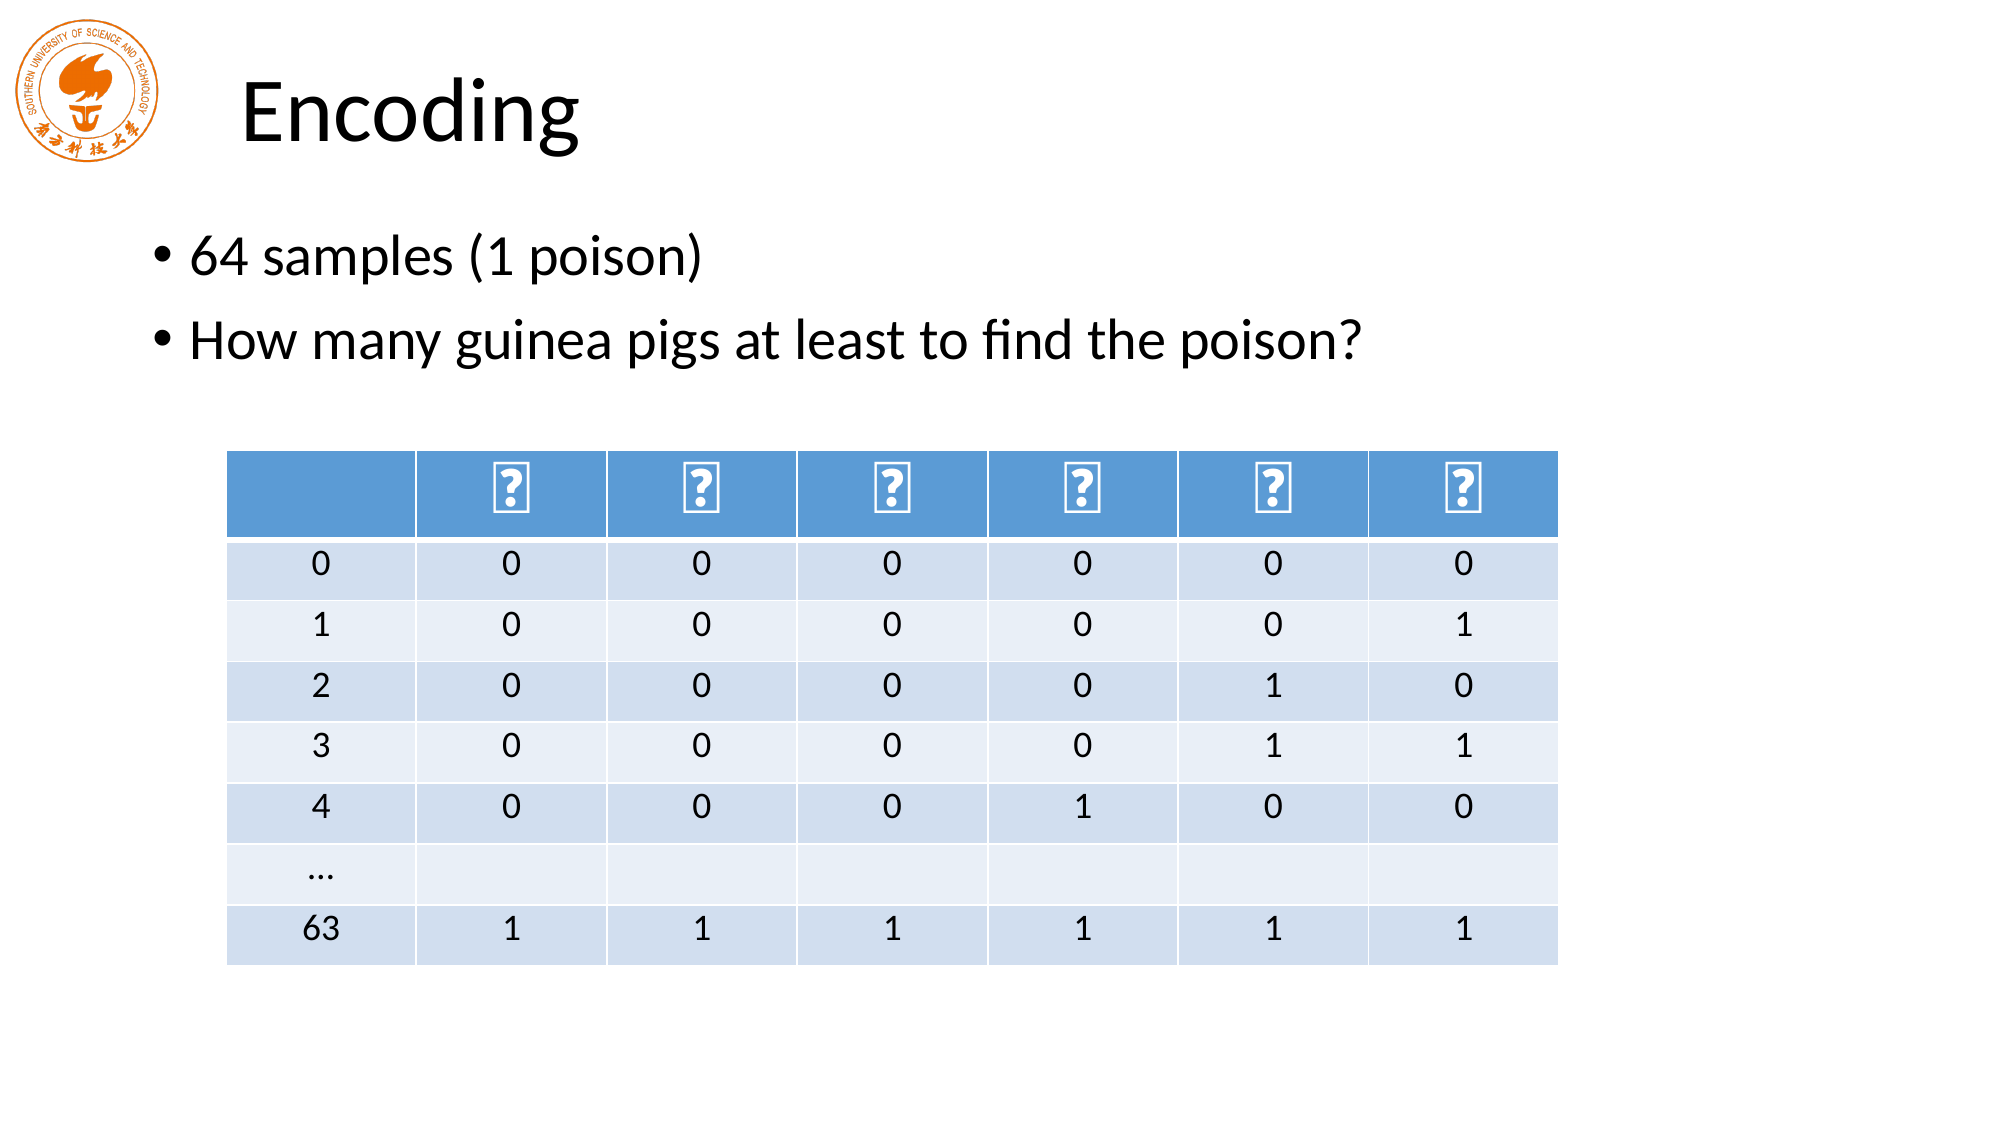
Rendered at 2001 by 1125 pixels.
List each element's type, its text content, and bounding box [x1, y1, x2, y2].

table_cell 0 [608, 662, 796, 721]
table_cell 1 [1369, 906, 1558, 965]
table_cell 0 [1179, 601, 1368, 661]
table_cell 0 [417, 543, 606, 600]
table_cell 1 [1179, 906, 1368, 965]
table_cell … [227, 845, 415, 904]
table_cell 0 [608, 784, 796, 843]
table_cell 0 [417, 723, 606, 782]
list 64 samples (1 poison) How many guinea pigs at least to find the poison? [137, 217, 1951, 1014]
table_header 🐁 [1369, 451, 1558, 537]
table_cell 1 [1369, 601, 1558, 661]
table_cell 2 [227, 662, 415, 721]
table_cell [798, 845, 987, 904]
table_cell 1 [227, 601, 415, 661]
table_cell [608, 845, 796, 904]
table_cell 0 [1369, 662, 1558, 721]
table_cell 1 [798, 906, 987, 965]
table_cell 0 [1369, 543, 1558, 600]
table_cell 1 [1369, 723, 1558, 782]
table_cell 0 [1179, 543, 1368, 600]
table_header 🐁 [608, 451, 796, 537]
table_cell [1369, 845, 1558, 904]
table_cell 0 [608, 723, 796, 782]
table_cell 1 [989, 906, 1177, 965]
table_cell [417, 845, 606, 904]
table_cell 0 [989, 601, 1177, 661]
table_cell 0 [1369, 784, 1558, 843]
table_cell 0 [608, 601, 796, 661]
table_cell 1 [1179, 723, 1368, 782]
table_cell 0 [989, 723, 1177, 782]
table_cell 0 [798, 784, 987, 843]
table_cell 0 [989, 662, 1177, 721]
table_cell 0 [798, 723, 987, 782]
table_cell [989, 845, 1177, 904]
table_cell 1 [1179, 662, 1368, 721]
table_cell 0 [417, 601, 606, 661]
table_cell 0 [417, 784, 606, 843]
table_cell 0 [608, 543, 796, 600]
table_cell 0 [798, 601, 987, 661]
table_cell 0 [989, 543, 1177, 600]
table_header 🐁 [417, 451, 606, 537]
table_cell 0 [1179, 784, 1368, 843]
table_header 🐁 [798, 451, 987, 537]
table_cell 3 [227, 723, 415, 782]
table_cell [1179, 845, 1368, 904]
title Encoding [225, 43, 1951, 181]
table_cell 0 [417, 662, 606, 721]
table_header 🐁 [1179, 451, 1368, 537]
table_cell 1 [608, 906, 796, 965]
table_cell 0 [798, 543, 987, 600]
table_header [227, 451, 415, 537]
table_cell 1 [989, 784, 1177, 843]
table_header 🐁 [989, 451, 1177, 537]
table_cell 63 [227, 906, 415, 965]
table_cell 0 [227, 543, 415, 600]
table_cell 1 [417, 906, 606, 965]
table_cell 4 [227, 784, 415, 843]
table_cell 0 [798, 662, 987, 721]
picture [10, 0, 170, 166]
